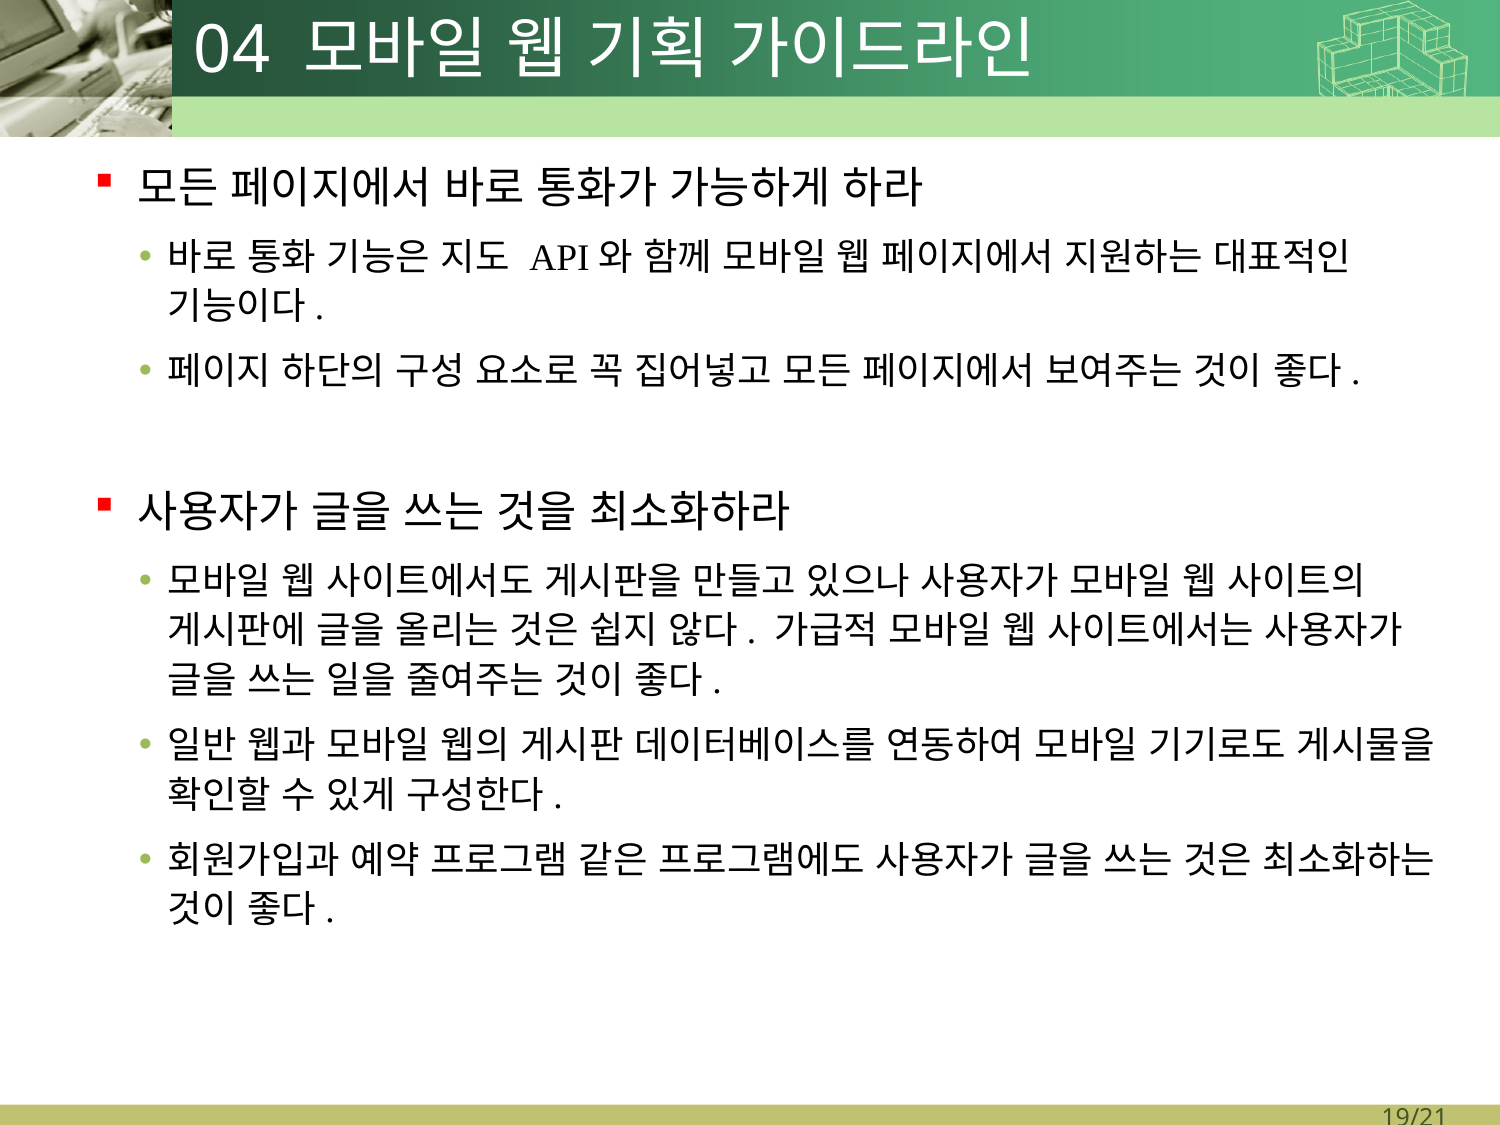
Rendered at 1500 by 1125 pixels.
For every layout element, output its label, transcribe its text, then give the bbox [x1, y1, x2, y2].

picture [0, 0, 1500, 151]
title 04 모바일 웹 기획 가이드라인 [178, 9, 1459, 82]
list 모든 페이지에서 바로 통화가 가능하게 하라 바로 통화 기능은 지도 API와 함께 모바일 웹 페이지에서 지원하는 대표적인 기능이다. 페이지 하단의 구성 요소로 꼭 집어넣고 모든 페이지에서 보여주는 것이 좋다. 사용자가 글을 쓰는 것을 최소화하라 모바일 웹 사이트에서도 게시판을 만들고 있으나 사용자가 모바일 웹 사이트의 게시판에 글을 올리는 것은 쉽지 않다. 가급적 모바일 웹 사이트에서는 사용자가 글을 쓰는 일을 줄여주는 것이 좋다. 일반 웹과 모바일 웹의 게시판 데이터베이스를 연동하여 모바일 기기로도 게시물을 확인할 수 있게 구성한다. 회원가입과 예약 프로그램 같은 프로그램에도 사용자가 글을 쓰는 것은 최소화하는 것이 좋다. [35, 152, 1465, 1079]
